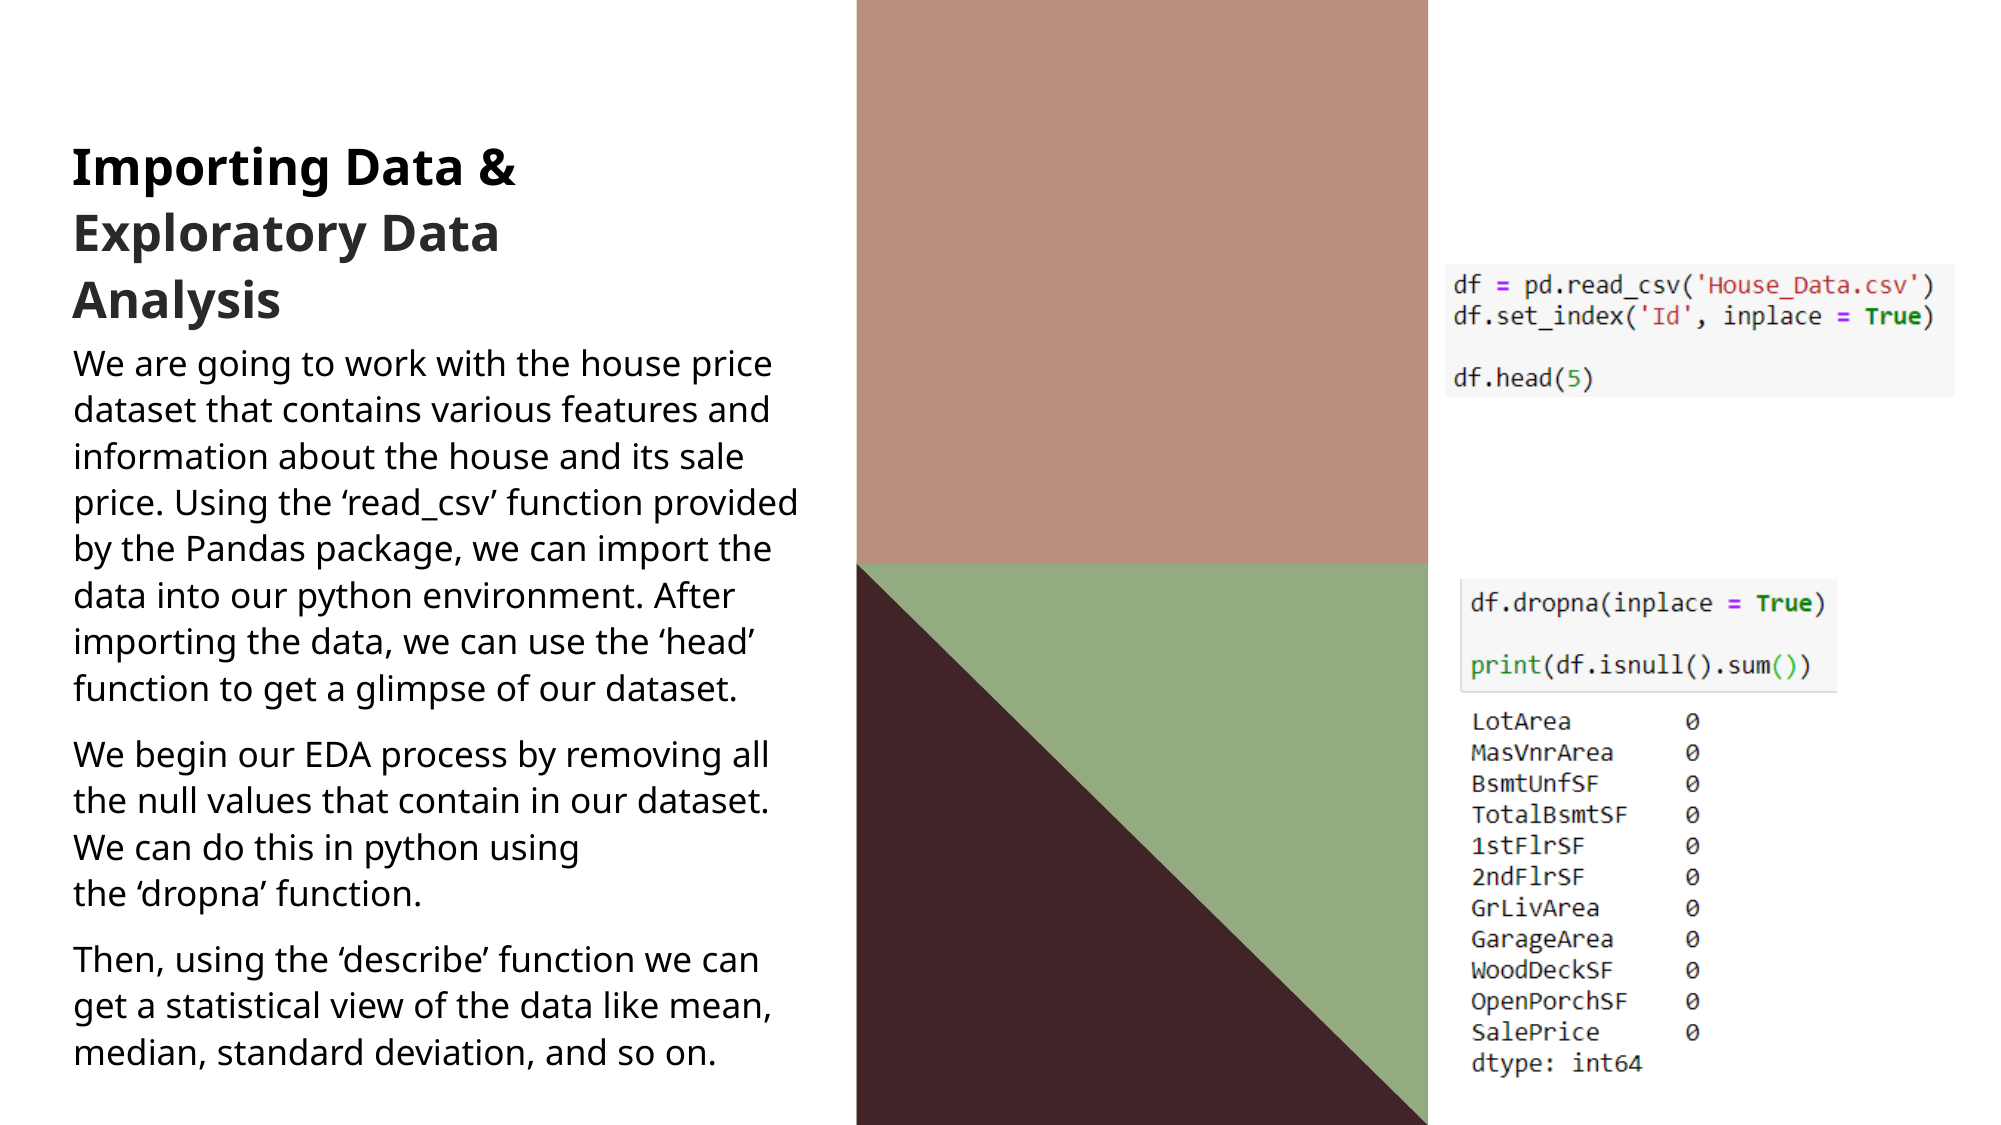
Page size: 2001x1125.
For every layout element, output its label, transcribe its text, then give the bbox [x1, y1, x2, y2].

text_box [861, 565, 1427, 1122]
picture [1445, 264, 1955, 397]
text_box [855, 561, 1427, 1125]
title Importing Data & Exploratory Data Analysis [57, 117, 643, 397]
text_box [0, 0, 856, 1125]
picture [1459, 579, 1837, 1094]
list We are going to work with the house price dataset that contains various features and information about the house and its sale price. Using the ‘read_csv’ function provided by the Pandas package, we can import the data into our python environment. After importing the data, we can use the ‘head’ function to get a glimpse of our dataset. We begin our EDA process by removing all the null values that contain in our dataset. We can do this in python using the ‘dropna’ function. Then, using the ‘describe’ function we can get a statistical view of the data like mean, median, standard deviation, and so on. [58, 329, 818, 1106]
text_box [1427, 0, 2000, 1125]
text_box [856, 0, 1427, 565]
